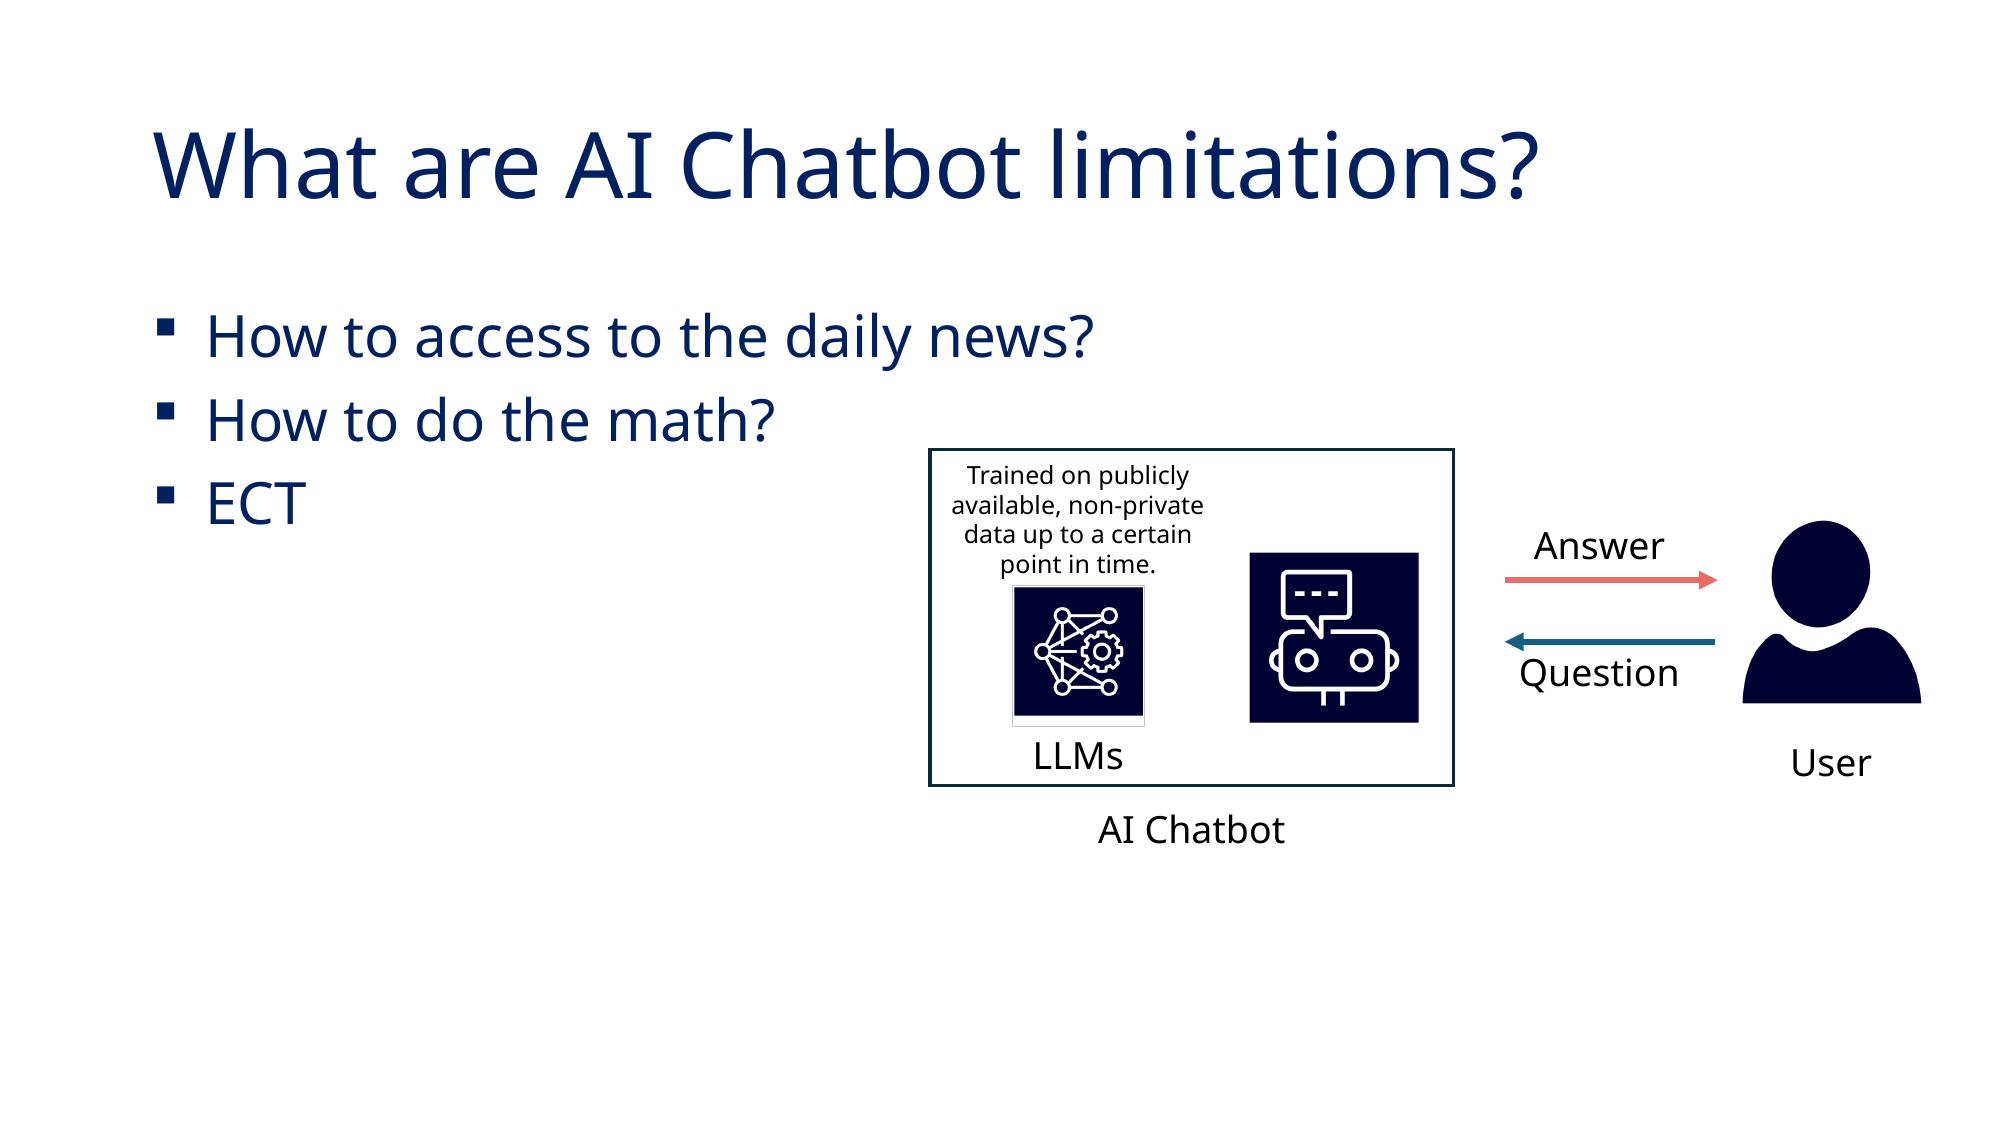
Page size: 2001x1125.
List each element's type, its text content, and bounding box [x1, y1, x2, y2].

picture [1232, 536, 1436, 740]
text_box Trained on publicly available, non-private data up to a certain point in time. [930, 451, 1226, 587]
title What are AI Chatbot limitations? [137, 59, 1863, 278]
picture [1725, 504, 1937, 718]
text_box [928, 448, 1455, 787]
text_box Question [1504, 643, 1695, 702]
text_box AI Chatbot [1083, 799, 1301, 859]
list How to access to the daily news? How to do the math? ECT [137, 299, 1863, 1014]
text_box LLMs [1017, 744, 1139, 785]
picture [996, 568, 1162, 744]
text_box Answer [1518, 514, 1680, 575]
text_box User [1775, 731, 1887, 792]
